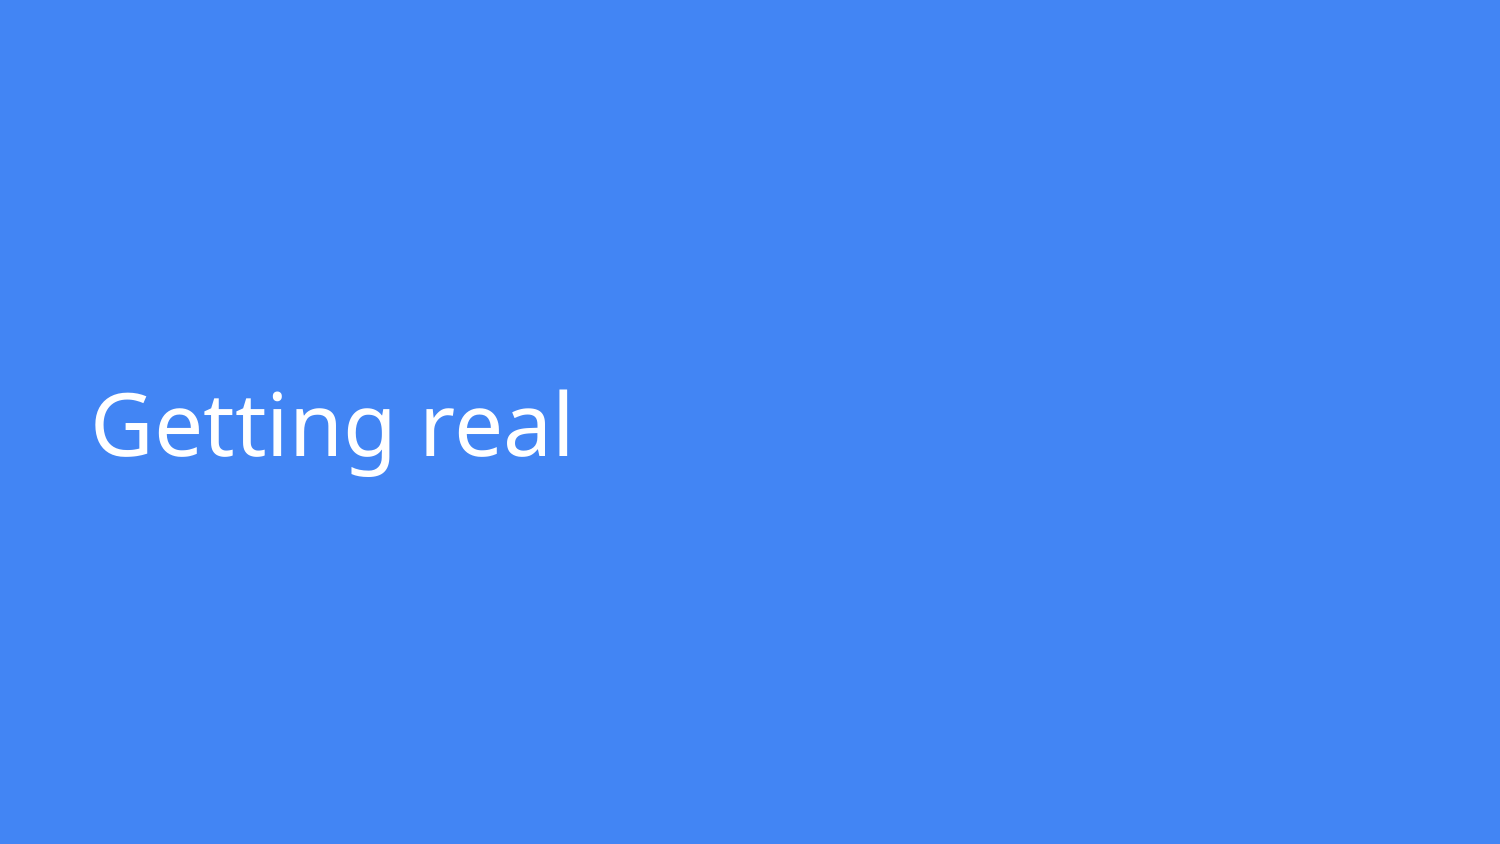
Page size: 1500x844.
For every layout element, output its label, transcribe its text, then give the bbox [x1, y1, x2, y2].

title Getting real [75, 338, 1425, 505]
